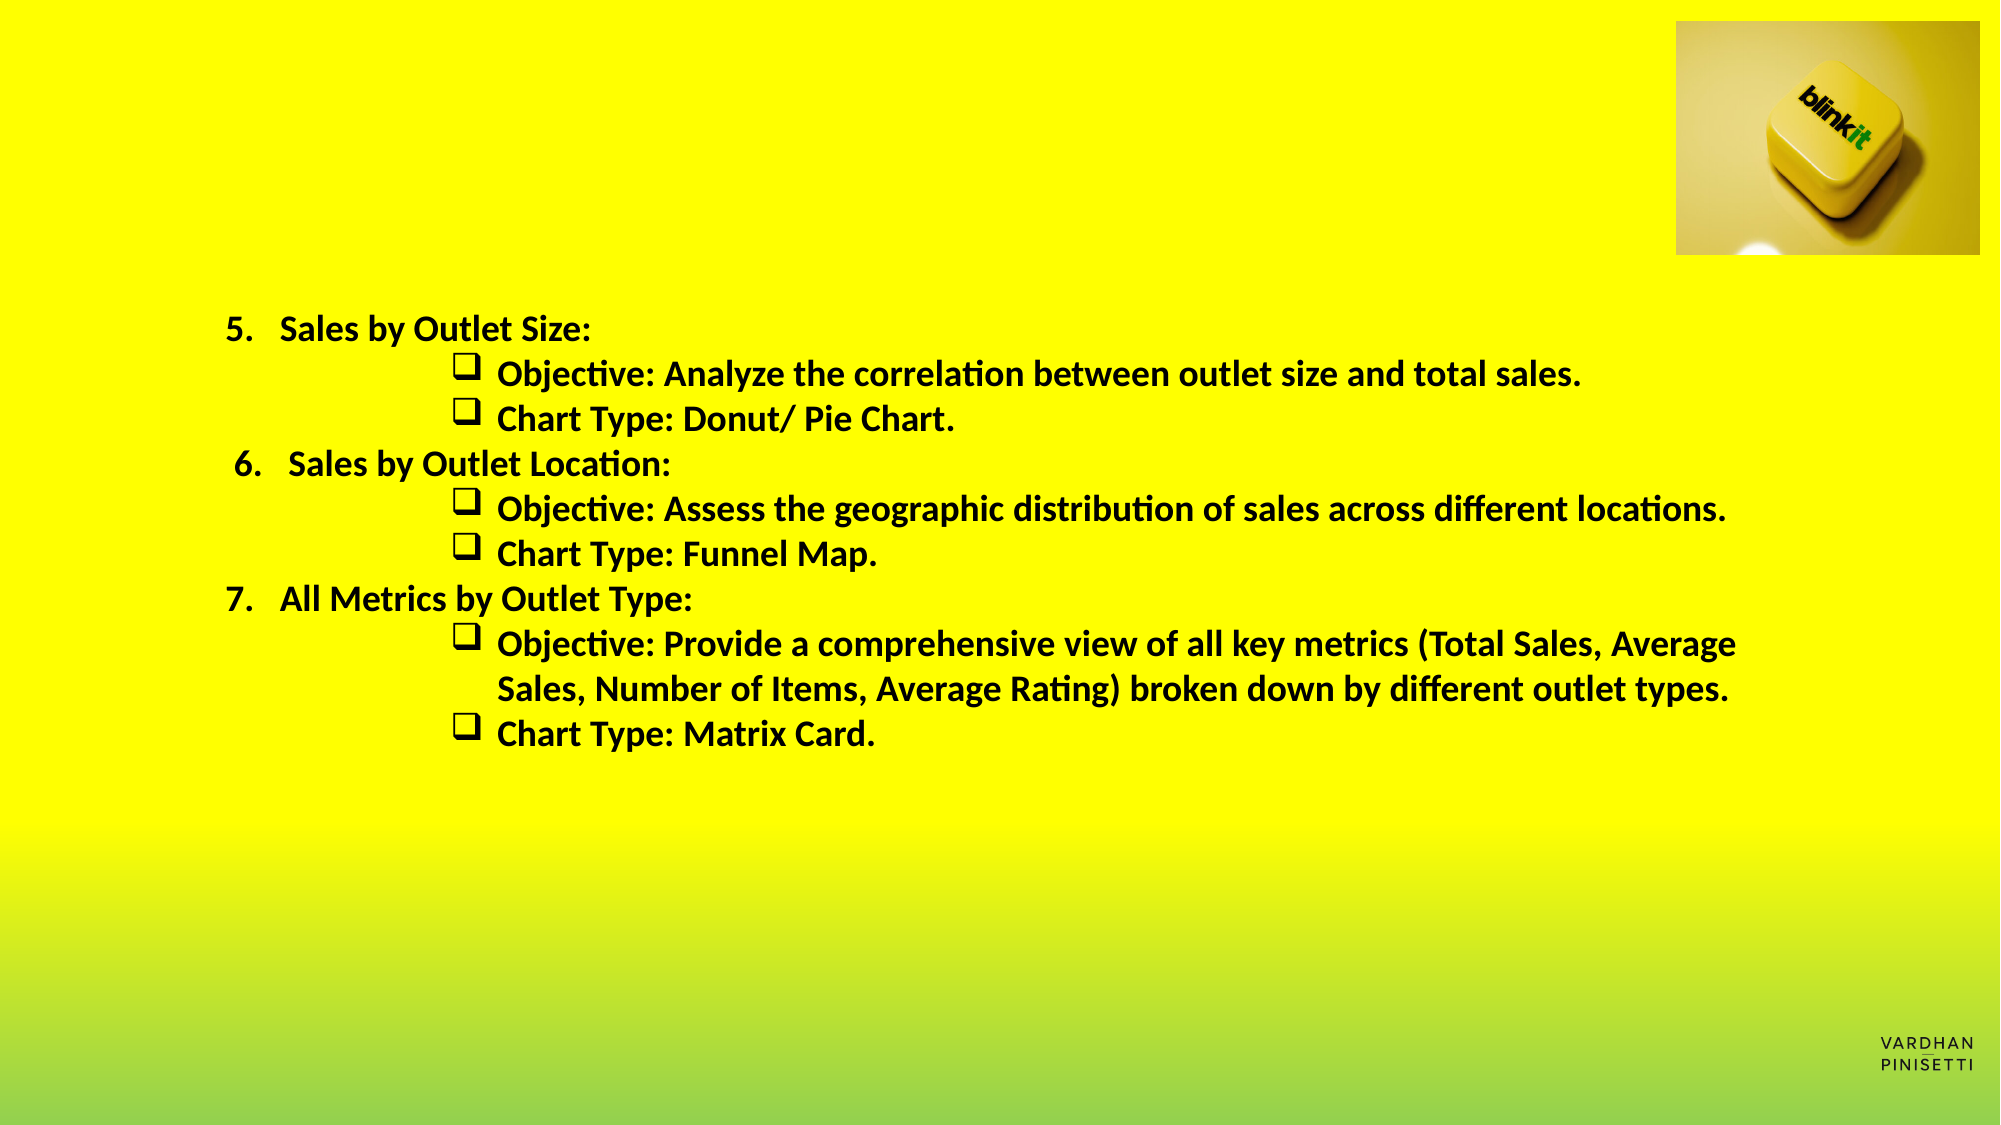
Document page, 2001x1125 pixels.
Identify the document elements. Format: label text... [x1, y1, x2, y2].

text_box 5. Sales by Outlet Size: Objective: Analyze the correlation between outlet size and total sales. Chart Type: Donut/ Pie Chart. 6. Sales by Outlet Location: Objective: Assess the geographic distribution of sales across different locations. Chart Type: Funnel Map. 7. All Metrics by Outlet Type: Objective: Provide a comprehensive view of all key metrics (Total Sales, Average Sales, Number of Items, Average Rating) broken down by different outlet types. Chart Type: Matrix Card. [210, 296, 1816, 761]
picture [1856, 981, 2000, 1125]
picture [1676, 21, 1980, 255]
